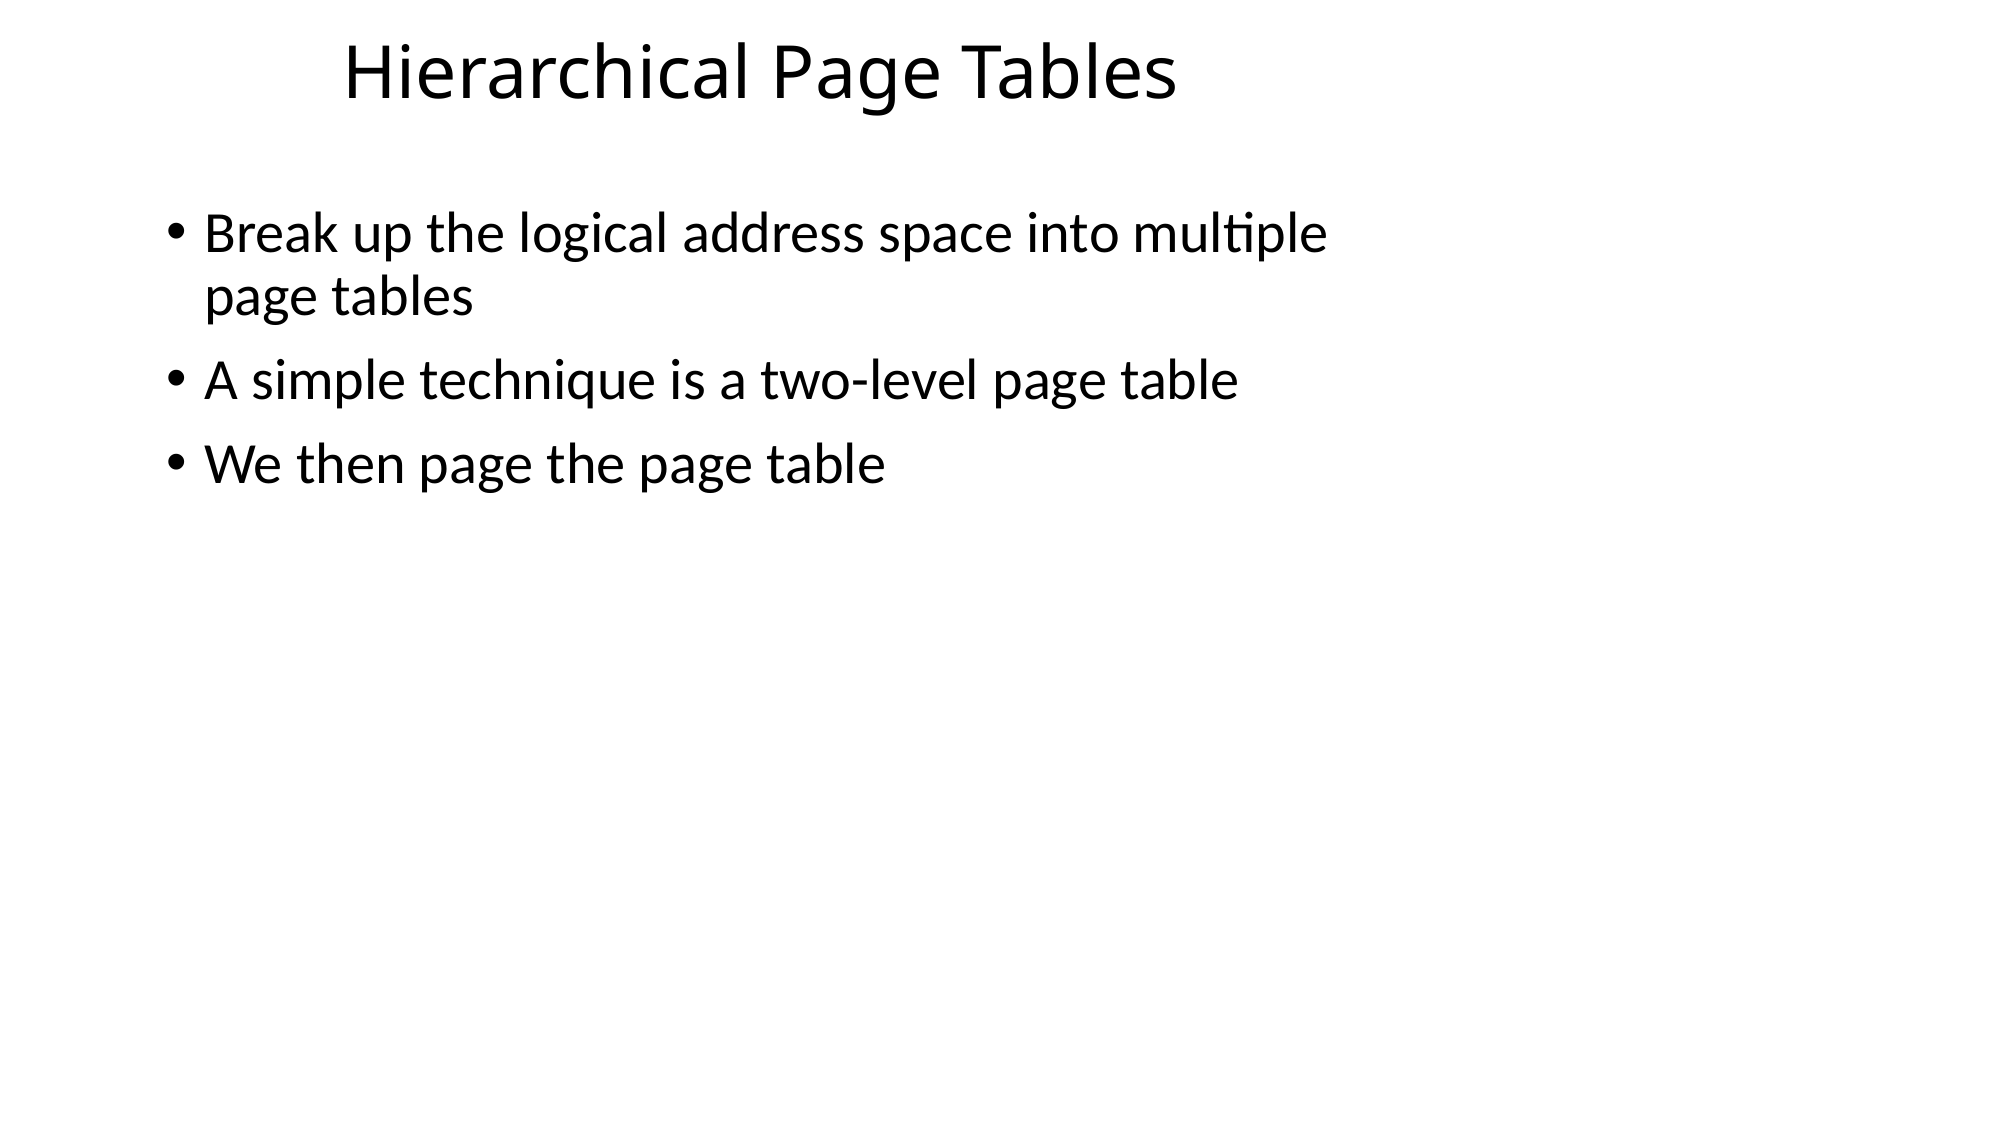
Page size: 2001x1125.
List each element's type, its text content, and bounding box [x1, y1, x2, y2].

list Break up the logical address space into multiple page tables A simple technique is a two-level page table We then page the page table [151, 195, 1380, 931]
title Hierarchical Page Tables [327, 27, 1678, 122]
